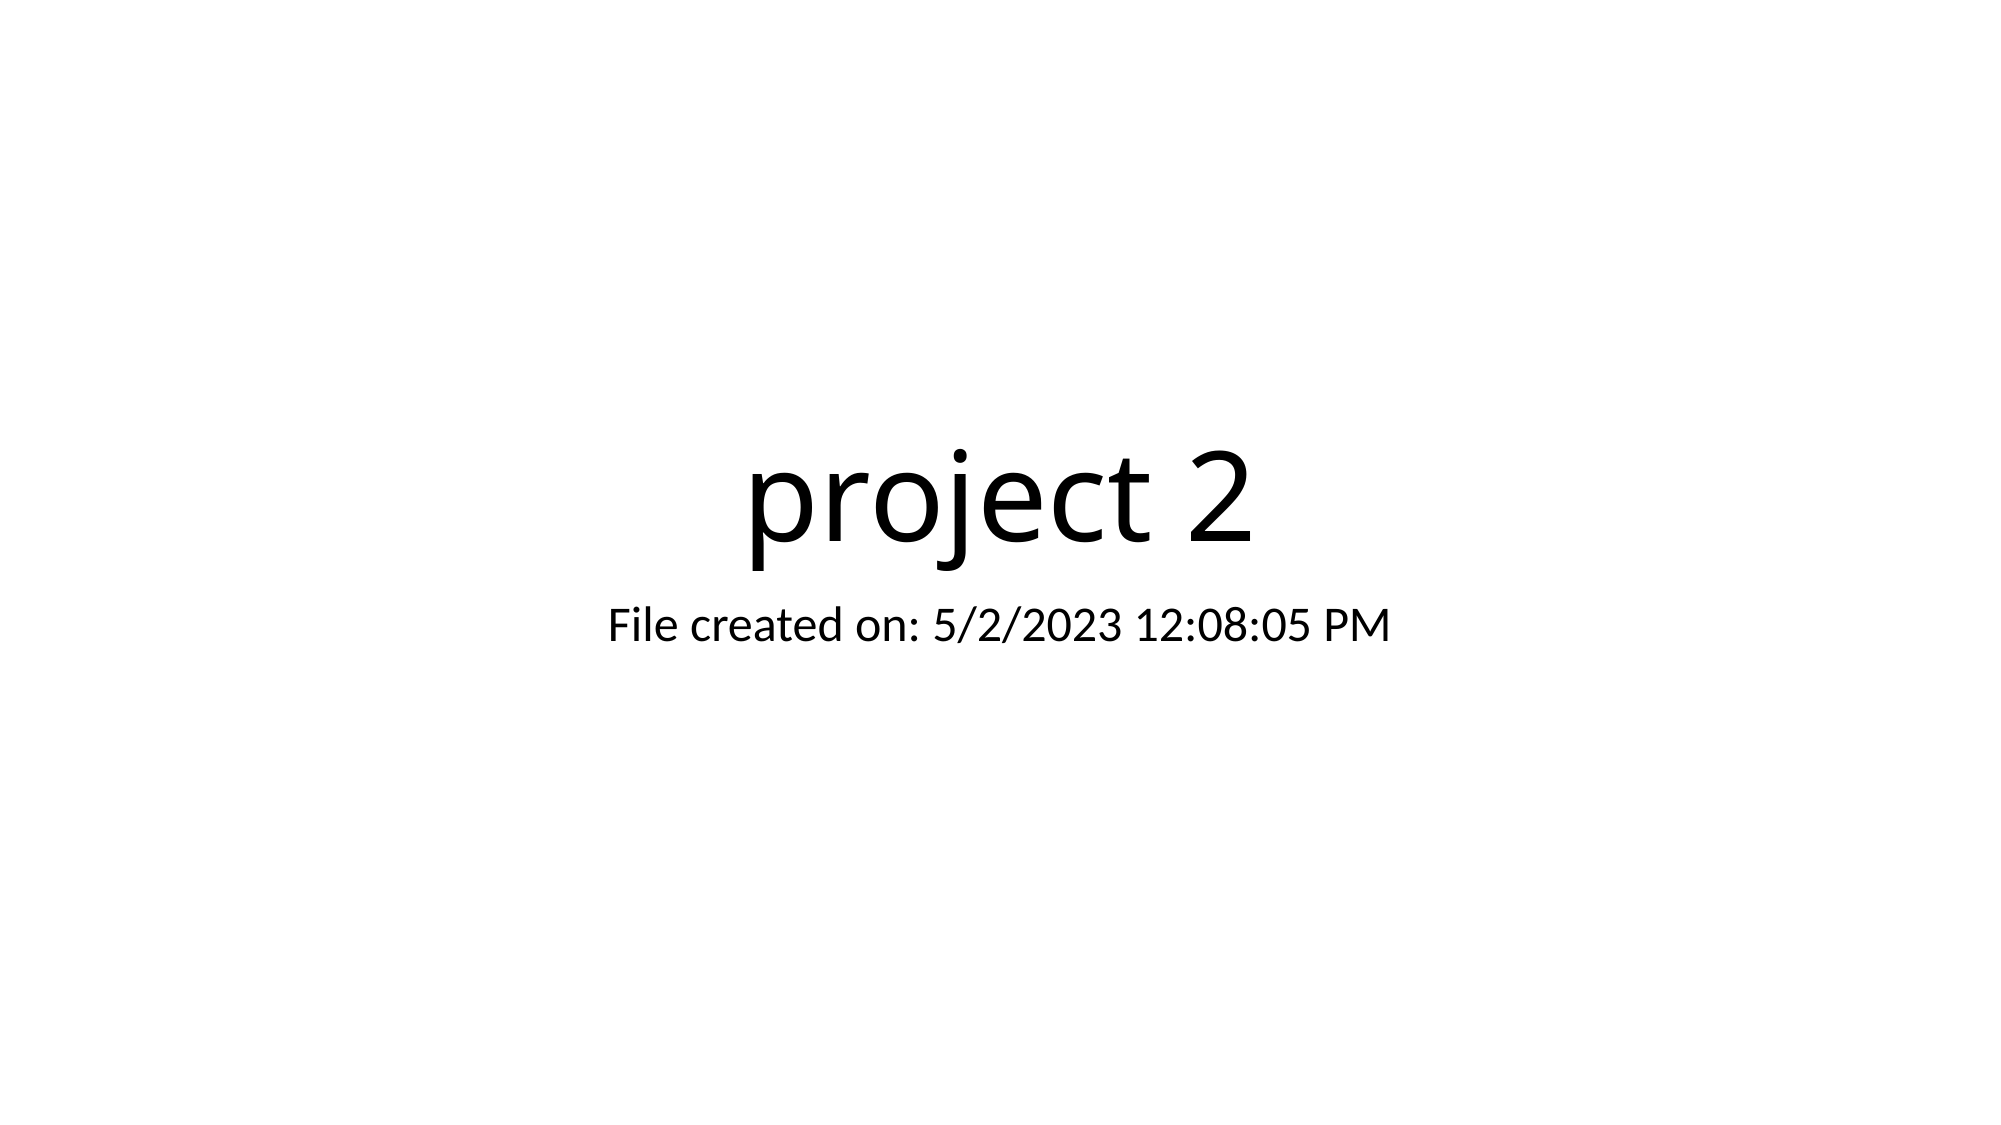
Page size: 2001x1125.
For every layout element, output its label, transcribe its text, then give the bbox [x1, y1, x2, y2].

subtitle File created on: 5/2/2023 12:08:05 PM [249, 590, 1750, 863]
title project 2 [249, 184, 1750, 576]
